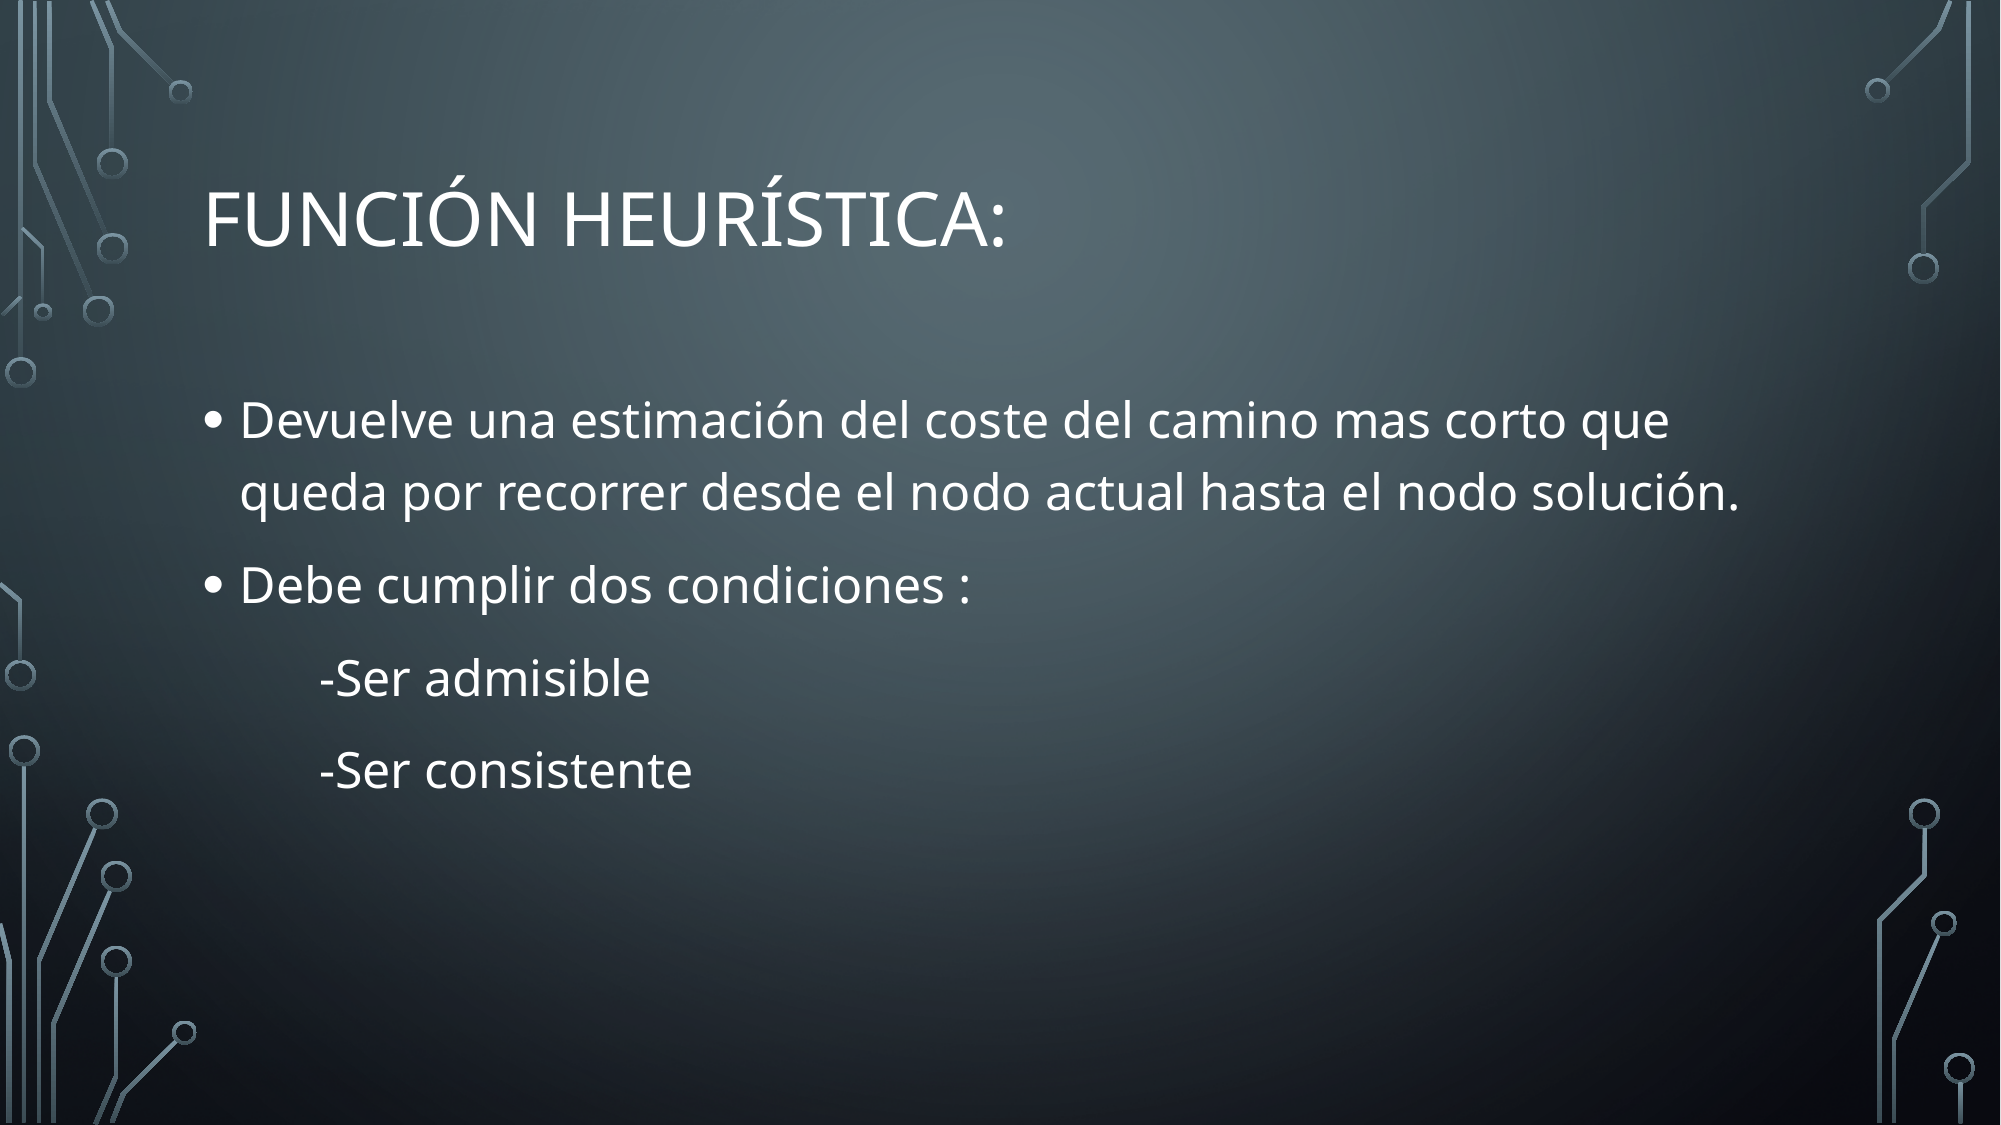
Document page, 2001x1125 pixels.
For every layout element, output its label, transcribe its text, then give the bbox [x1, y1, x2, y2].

list Devuelve una estimación del coste del camino mas corto que queda por recorrer desde el nodo actual hasta el nodo solución. Debe cumplir dos condiciones : -Ser admisible -Ser consistente [187, 369, 1813, 950]
title Función heurística: [187, 101, 1813, 344]
